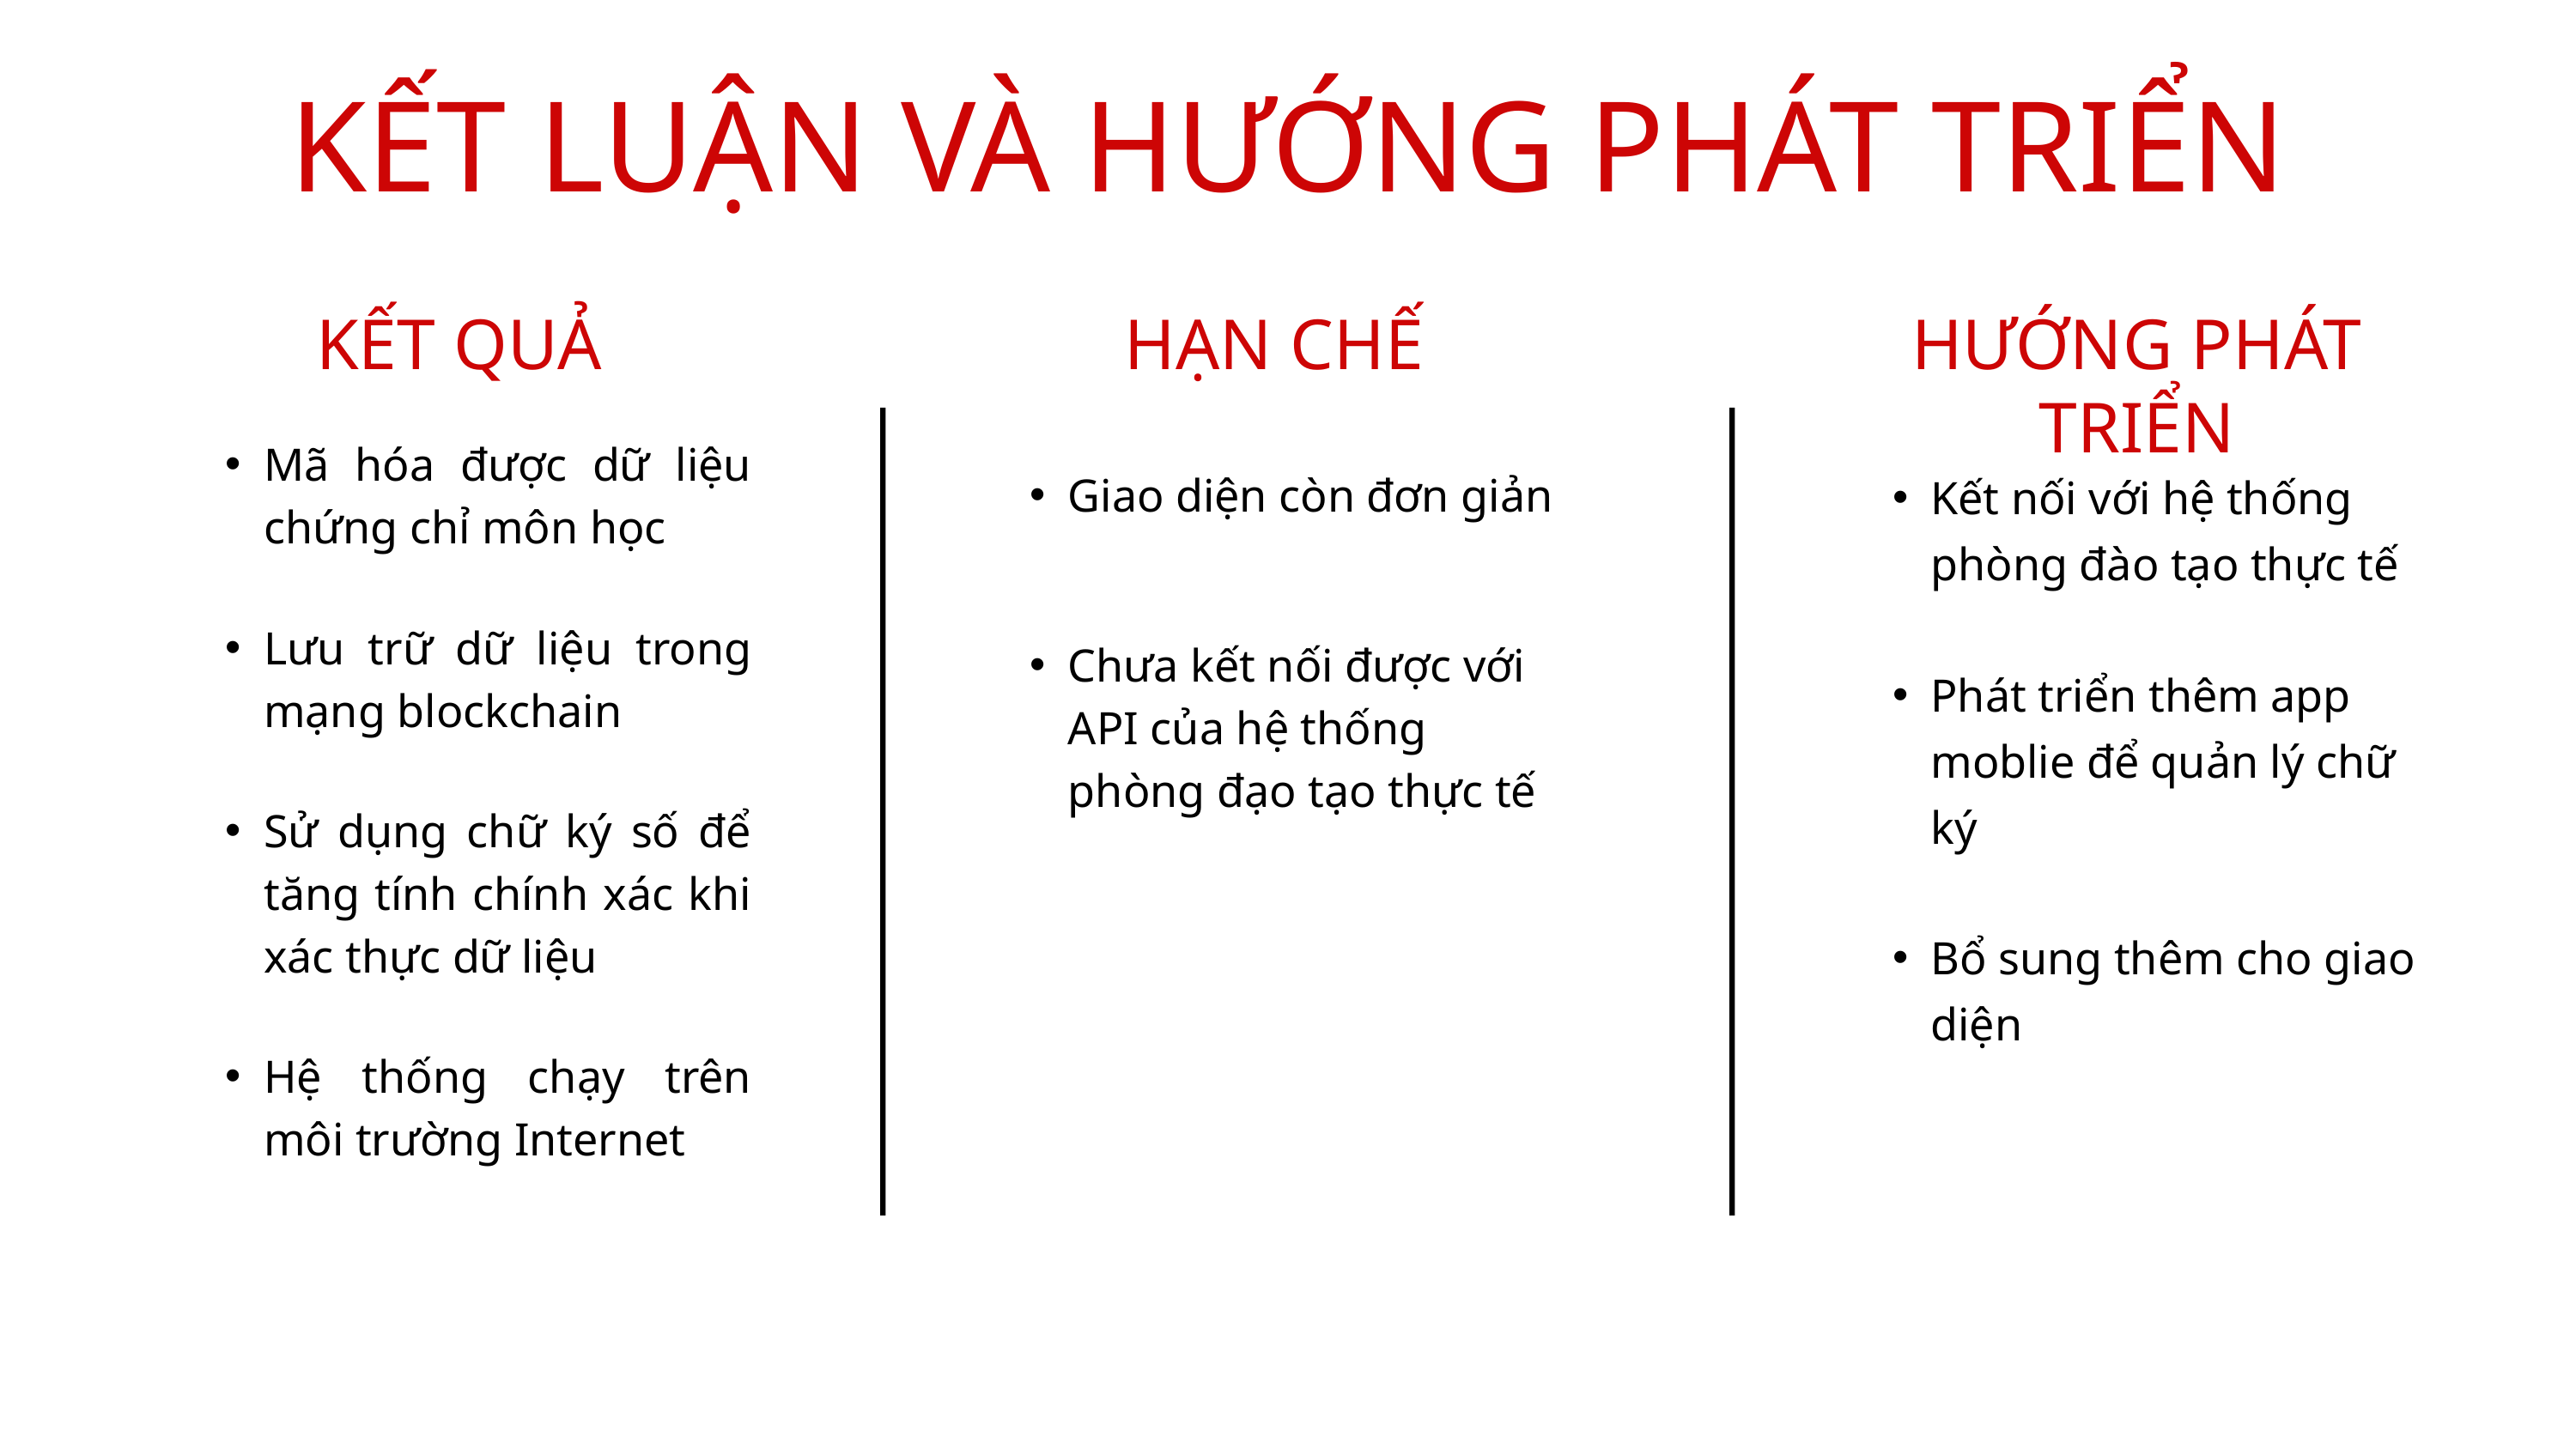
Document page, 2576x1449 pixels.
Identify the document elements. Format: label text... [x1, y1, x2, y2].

text_box Kết nối với hệ thống phòng đào tạo thực tế [1855, 458, 2419, 591]
text_box KẾT LUẬN VÀ HƯỚNG PHÁT TRIỂN [280, 67, 2296, 218]
text_box Sử dụng chữ ký số để tăng tính chính xác khi xác thực dữ liệu [187, 794, 752, 982]
text_box Lưu trữ dữ liệu trong mạng blockchain [187, 610, 752, 737]
text_box Giao diện còn đơn giản [992, 458, 1557, 521]
text_box Phát triển thêm app moblie để quản lý chữ ký [1855, 654, 2419, 853]
text_box Bổ sung thêm cho giao diện [1855, 917, 2419, 1050]
text_box Mã hóa được dữ liệu chứng chỉ môn học [187, 427, 752, 553]
text_box Chưa kết nối được với API của hệ thống phòng đạo tạo thực tế [992, 627, 1557, 816]
text_box Hệ thống chạy trên môi trường Internet [187, 1039, 752, 1165]
text_box HƯỚNG PHÁT TRIỂN [1807, 300, 2467, 467]
text_box HẠN CHẾ [944, 300, 1605, 384]
text_box KẾT QUẢ [129, 300, 789, 384]
